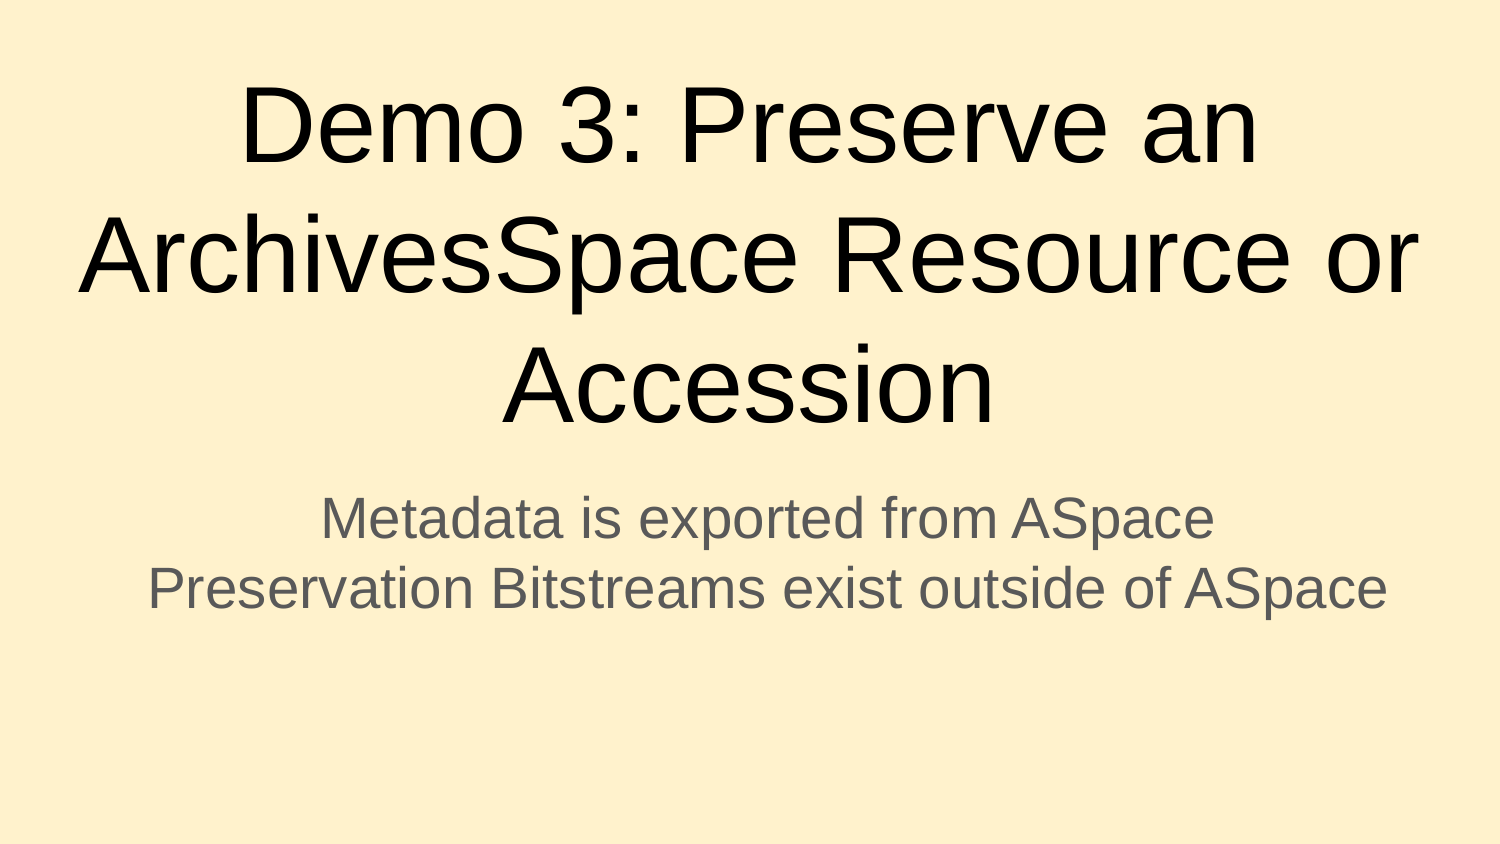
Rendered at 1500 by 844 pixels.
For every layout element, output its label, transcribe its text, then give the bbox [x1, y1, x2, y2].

title Demo 3: Preserve an ArchivesSpace Resource or Accession [51, 122, 1449, 459]
subtitle Metadata is exported from ASpace Preservation Bitstreams exist outside of ASpace [51, 464, 1449, 595]
